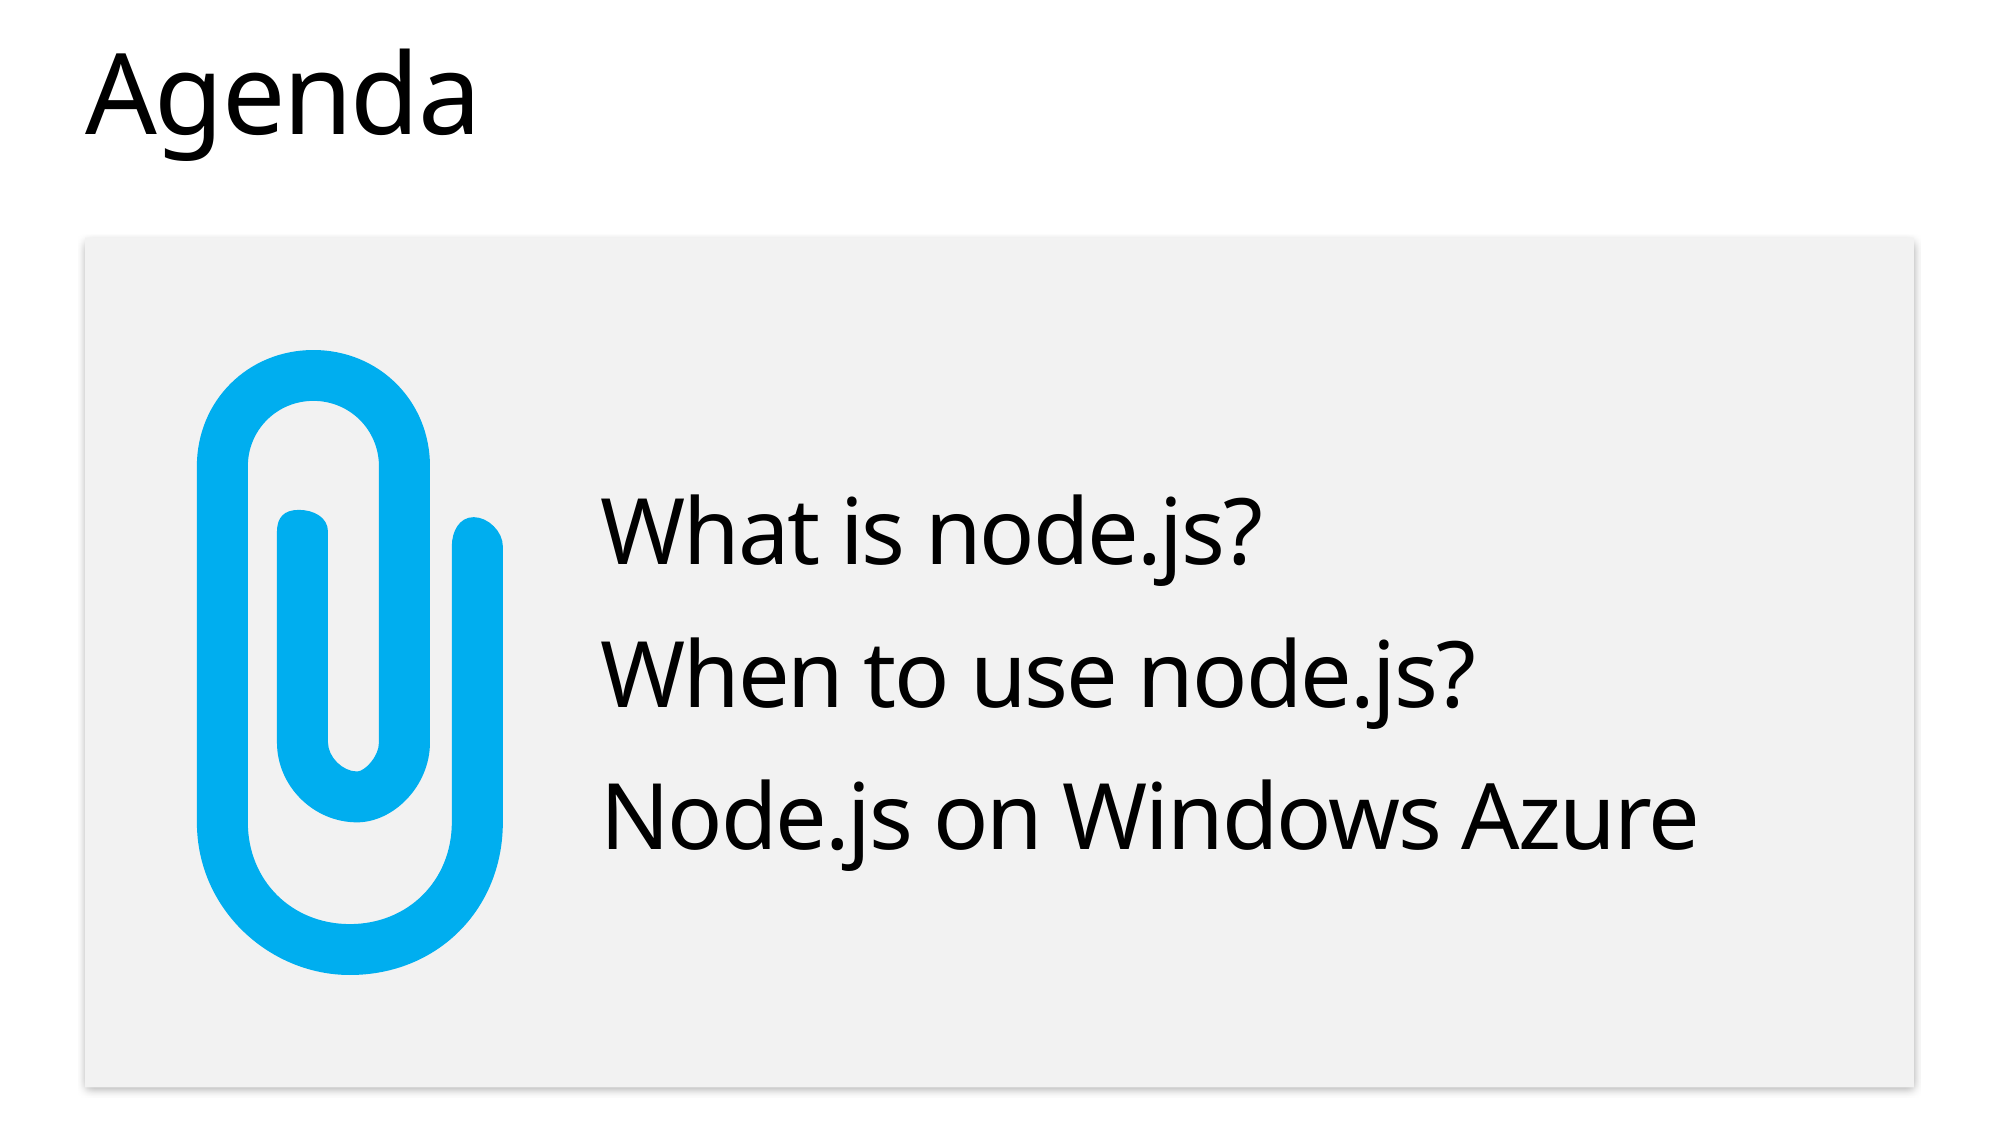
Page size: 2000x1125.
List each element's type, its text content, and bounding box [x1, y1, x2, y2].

title Agenda [85, 37, 1914, 161]
list What is node.js? When to use node.js? Node.js on Windows Azure [569, 560, 1710, 765]
